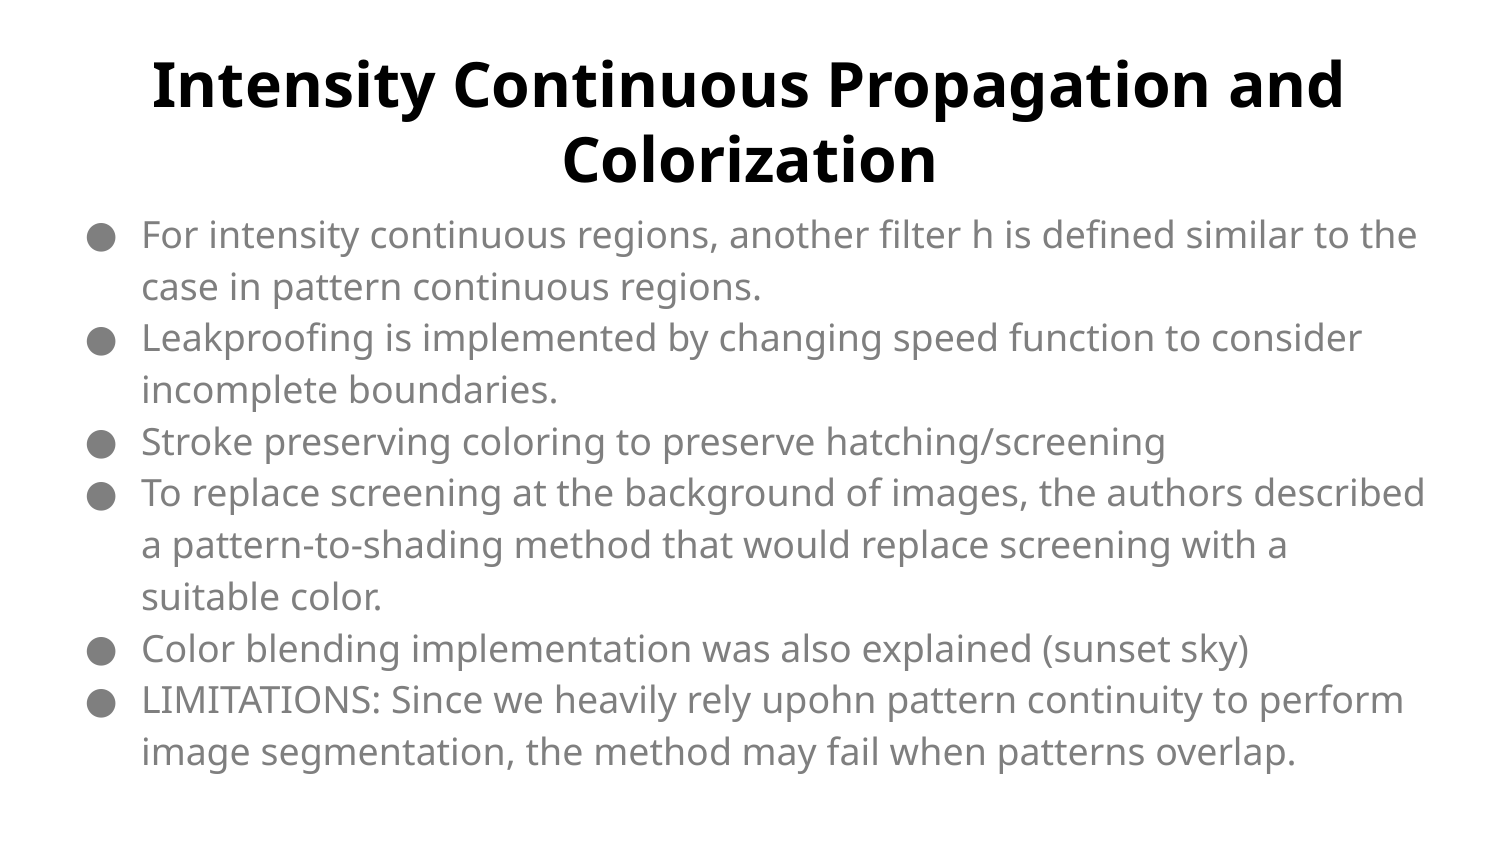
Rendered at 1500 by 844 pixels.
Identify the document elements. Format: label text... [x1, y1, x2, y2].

title Intensity Continuous Propagation and Colorization [51, 30, 1449, 133]
list For intensity continuous regions, another filter h is defined similar to the case in pattern continuous regions. Leakproofing is implemented by changing speed function to consider incomplete boundaries. Stroke preserving coloring to preserve hatching/screening To replace screening at the background of images, the authors described a pattern-to-shading method that would replace screening with a suitable color. Color blending implementation was also explained (sunset sky) LIMITATIONS: Since we heavily rely upohn pattern continuity to perform image segmentation, the method may fail when patterns overlap. [51, 189, 1449, 750]
